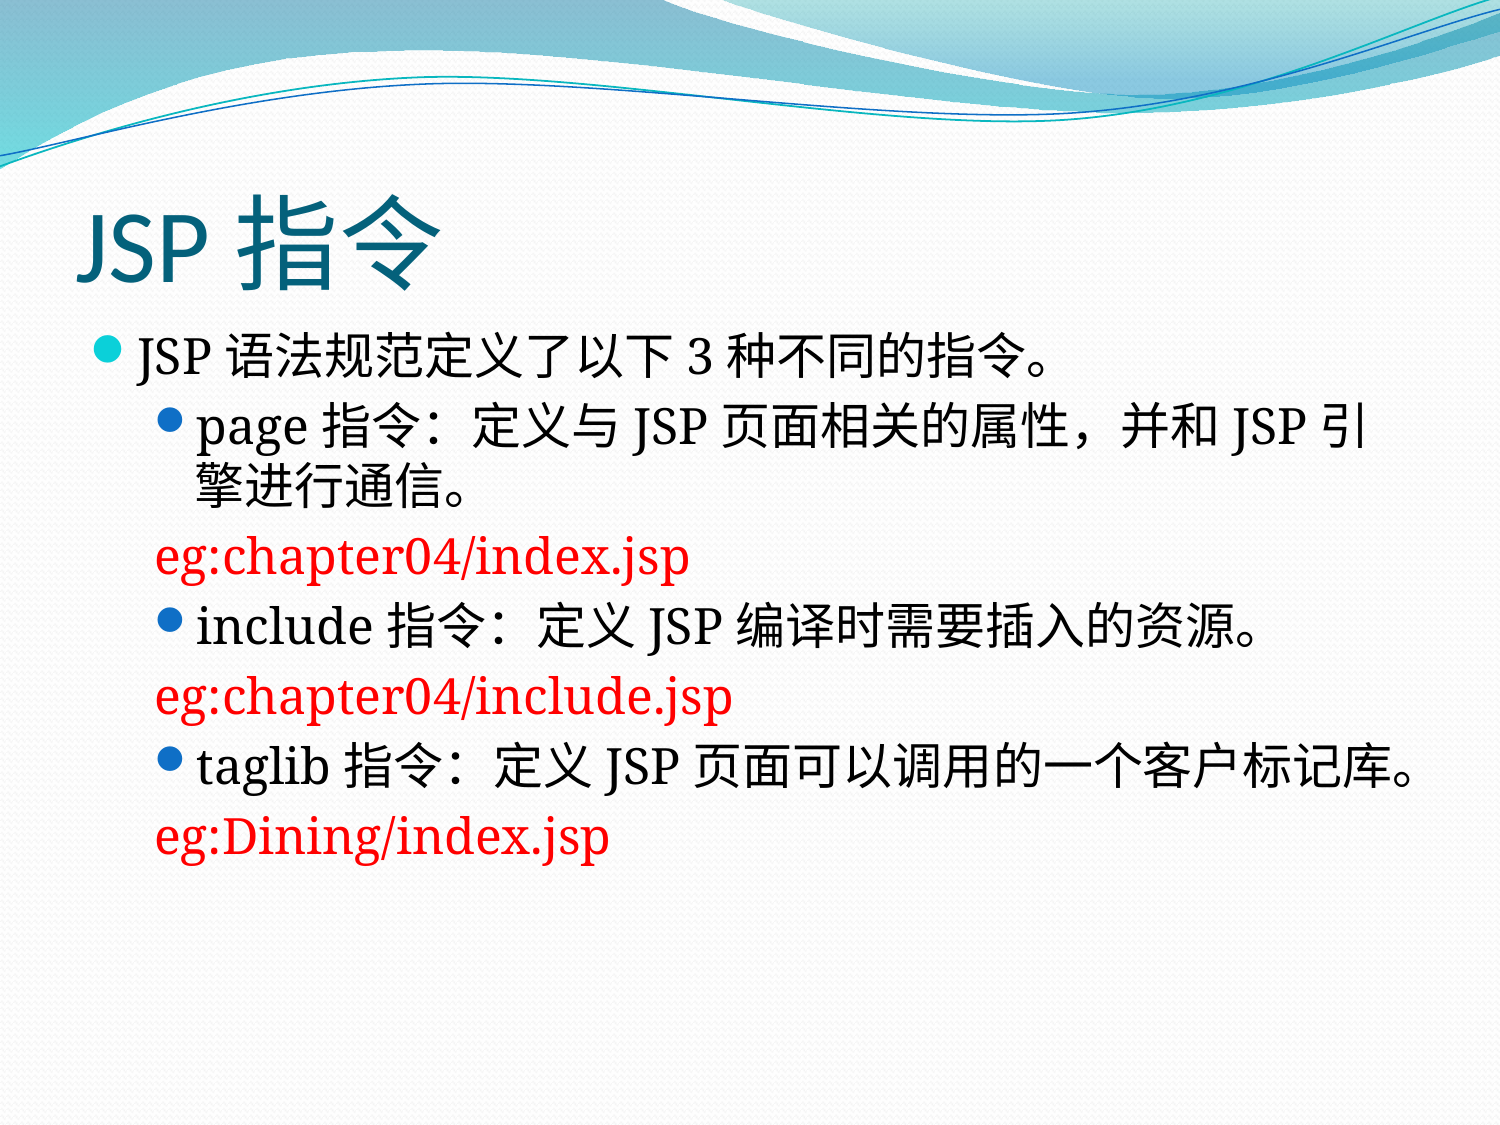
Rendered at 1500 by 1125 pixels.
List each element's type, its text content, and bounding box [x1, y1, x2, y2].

title JSP指令 [75, 115, 1425, 303]
list JSP语法规范定义了以下3种不同的指令。 page指令：定义与JSP页面相关的属性，并和JSP引擎进行通信。 eg:chapter04/index.jsp include指令：定义JSP编译时需要插入的资源。 eg:chapter04/include.jsp taglib指令：定义JSP页面可以调用的一个客户标记库。 eg:Dining/index.jsp [75, 317, 1425, 1038]
